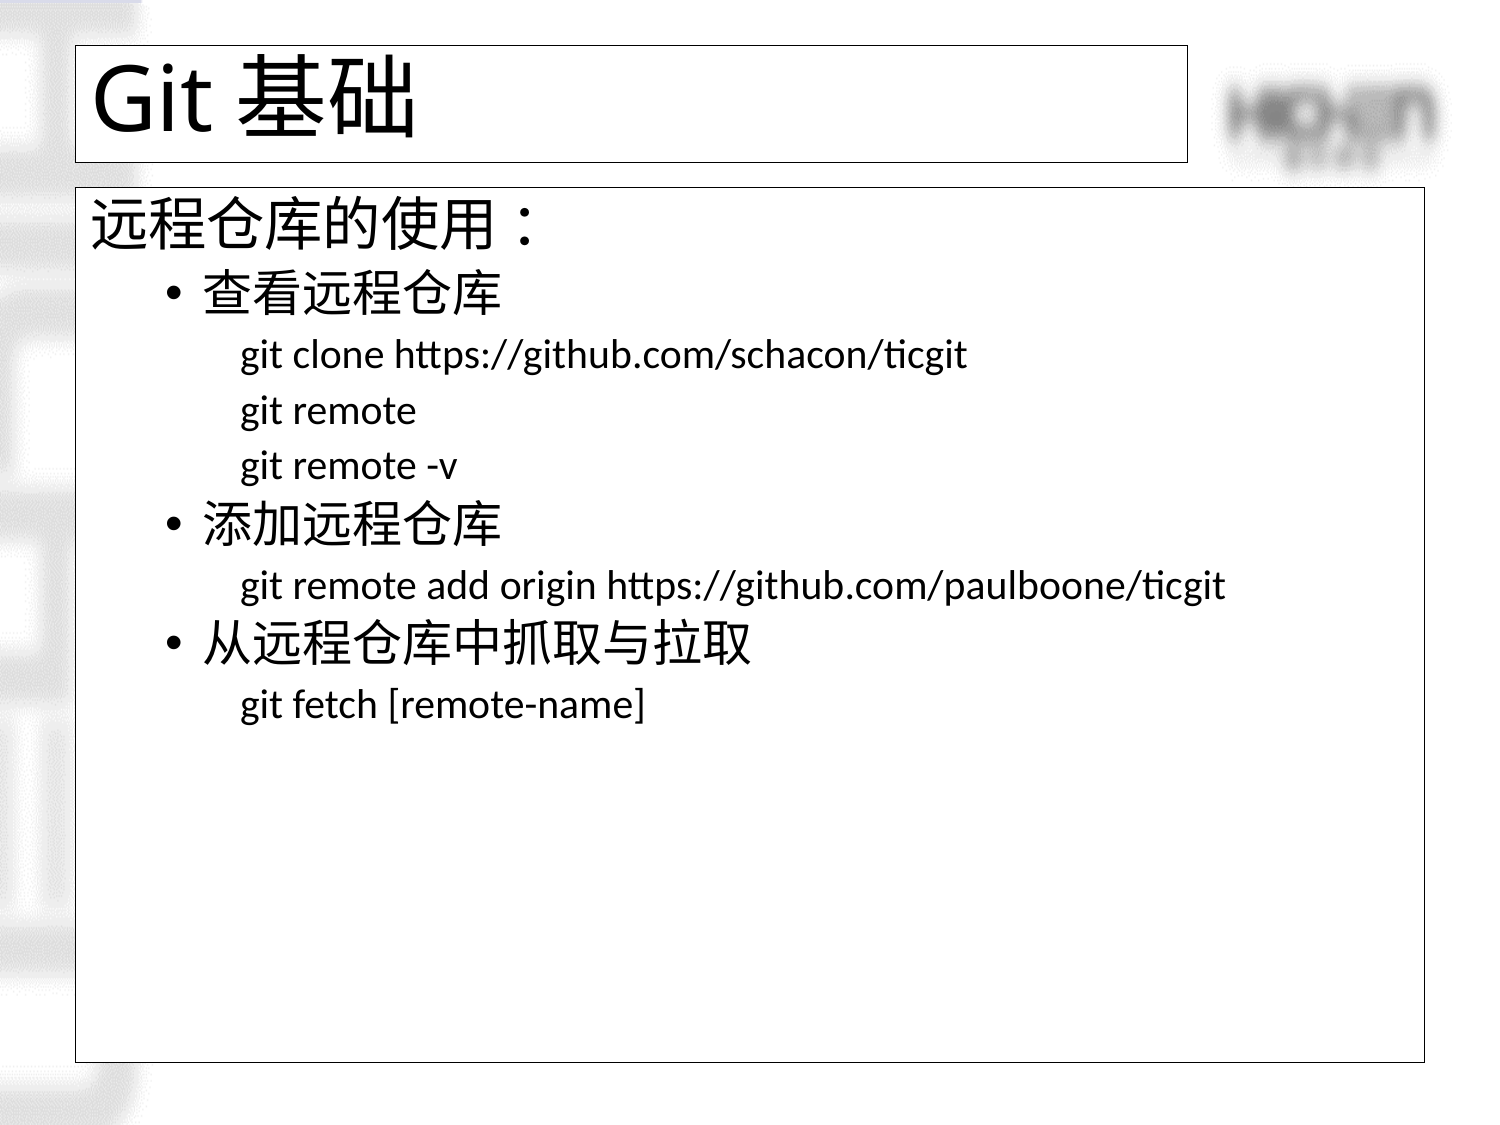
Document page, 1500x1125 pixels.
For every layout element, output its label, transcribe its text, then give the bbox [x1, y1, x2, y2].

title Git基础 [75, 45, 1188, 163]
list 远程仓库的使用 ： 查看远程仓库 git clone https://github.com/schacon/ticgit git remote git remote -v 添加远程仓库 git remote add origin https://github.com/paulboone/ticgit 从远程仓库中抓取与拉取 git fetch [remote-name] [75, 187, 1425, 1063]
picture [0, 0, 1500, 1125]
